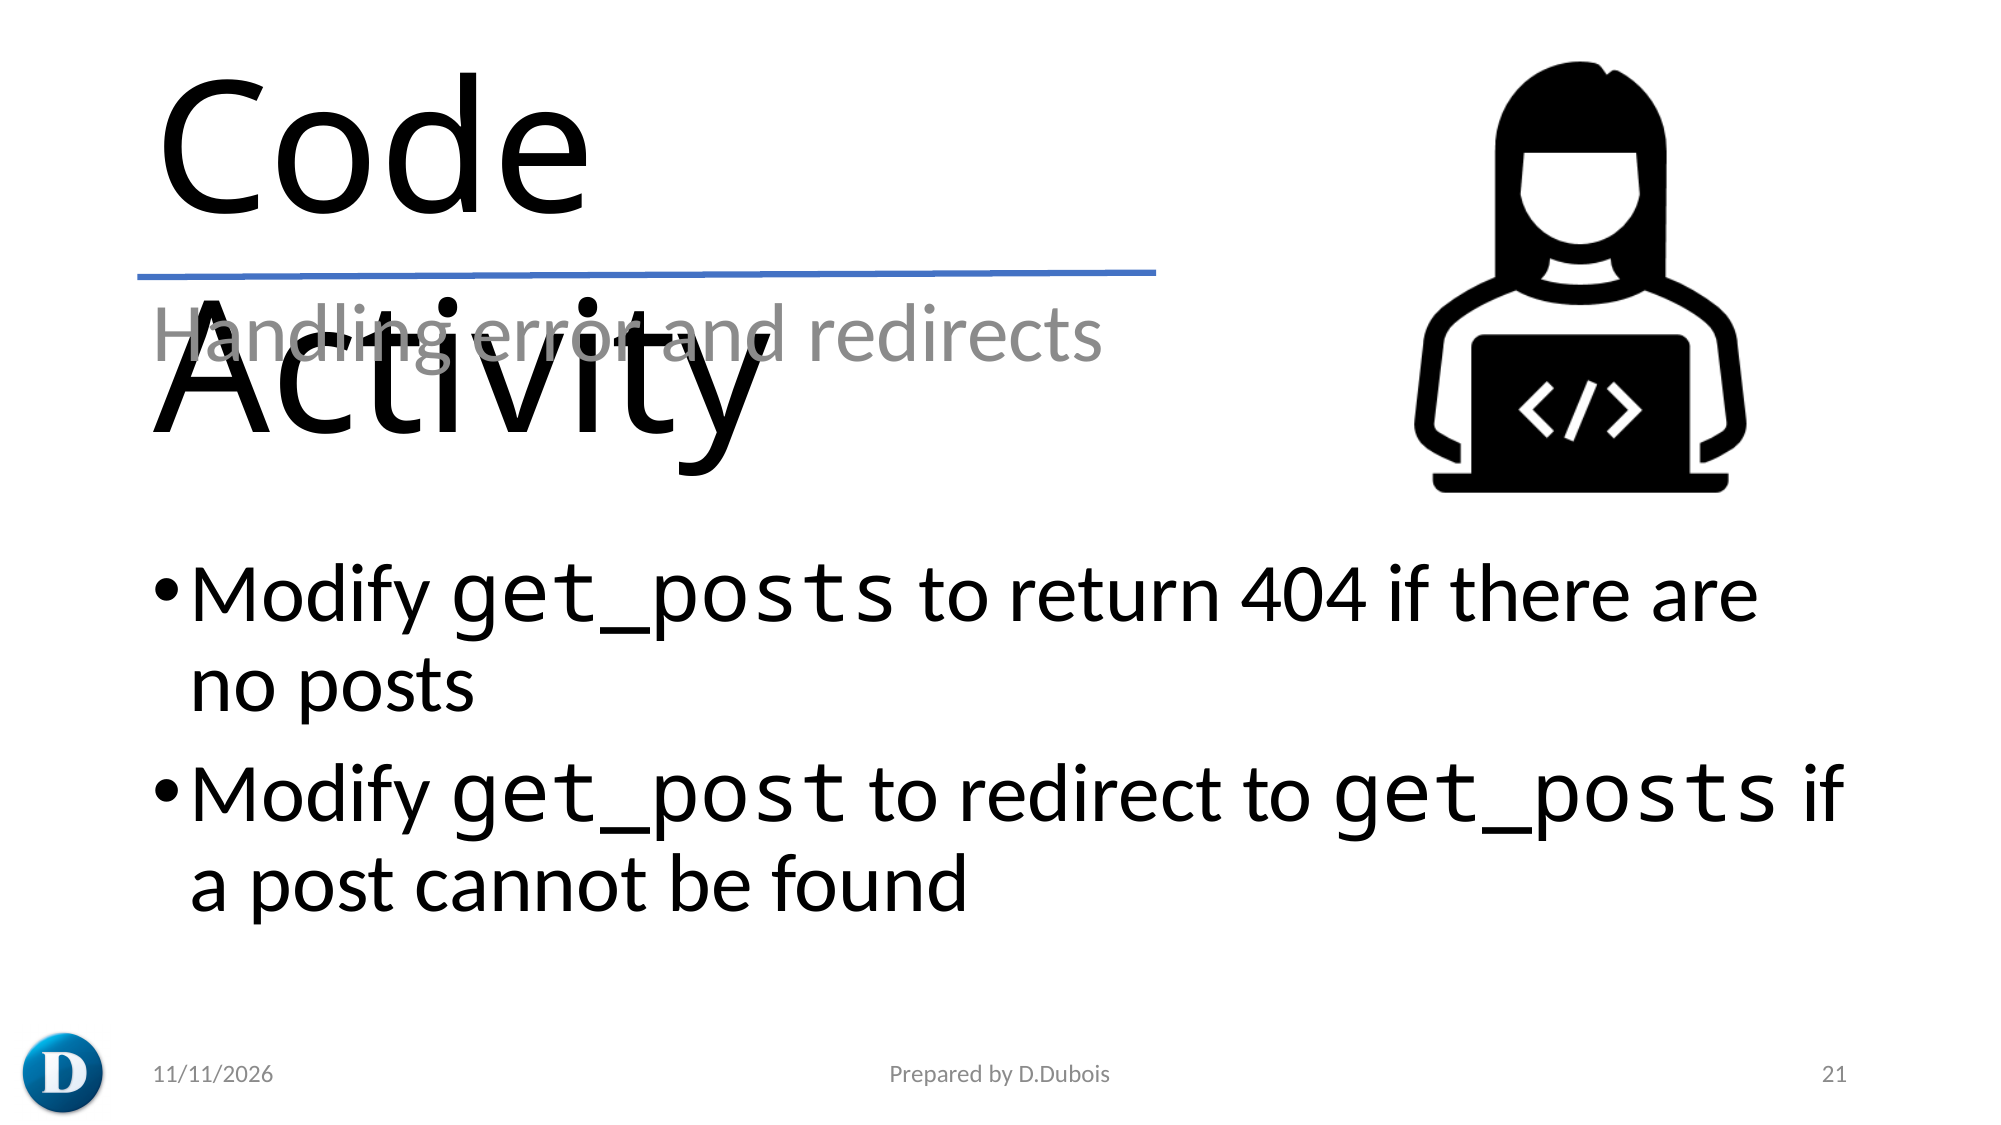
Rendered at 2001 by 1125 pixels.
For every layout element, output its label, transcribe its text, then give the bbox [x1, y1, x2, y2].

picture [1337, 16, 1824, 503]
slide_number 21 [1412, 1042, 1863, 1103]
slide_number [137, 1042, 588, 1103]
list Handling error and redirects [137, 281, 1155, 524]
list Modify get_posts to return 404 if there are no posts Modify get_post to redirect to get_posts if a post cannot be found [137, 541, 1863, 1001]
picture [14, 1024, 111, 1121]
footer Prepared by D.Dubois [662, 1042, 1338, 1103]
